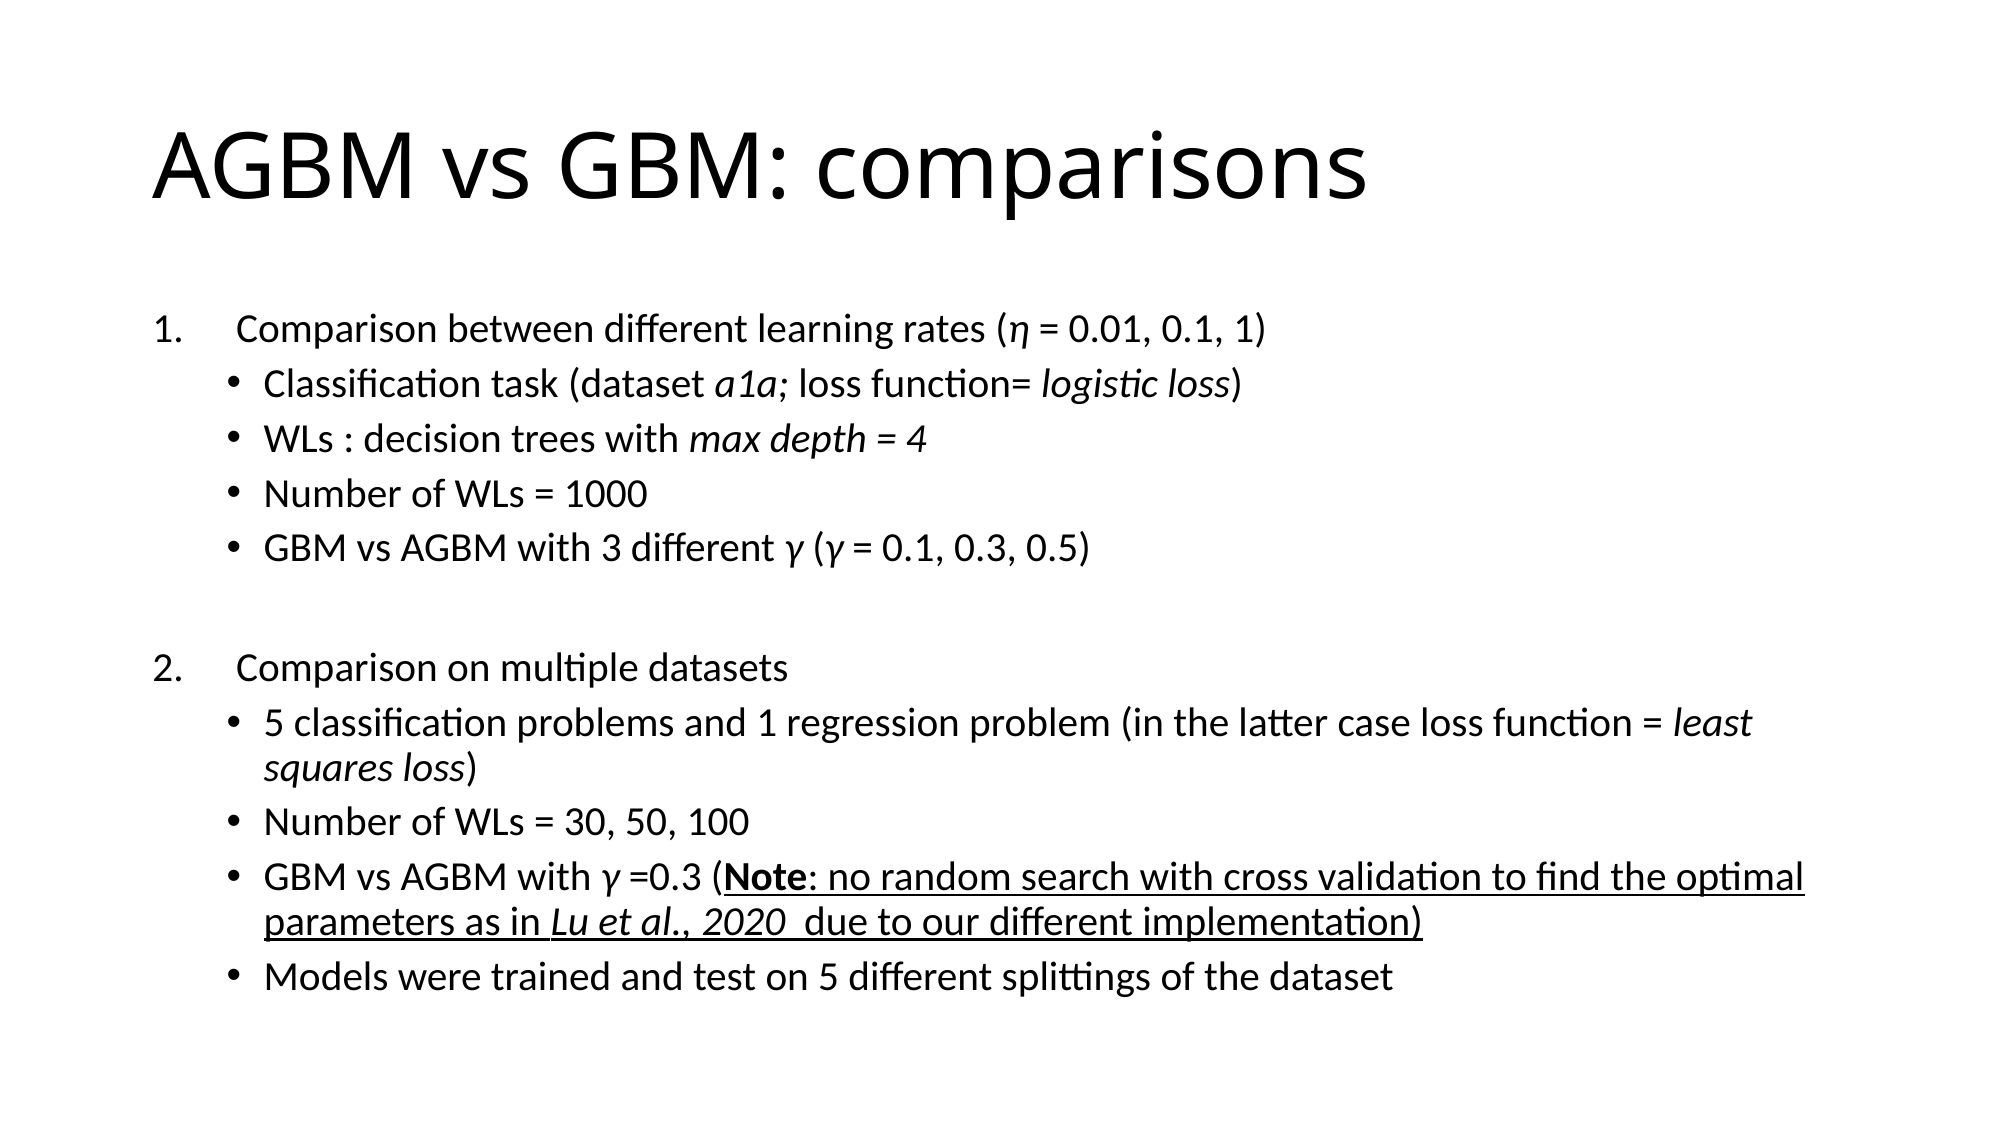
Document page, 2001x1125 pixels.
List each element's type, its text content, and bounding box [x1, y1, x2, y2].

list Comparison between different learning rates (η = 0.01, 0.1, 1) Classification task (dataset a1a; loss function= logistic loss) WLs : decision trees with max depth = 4 Number of WLs = 1000 GBM vs AGBM with 3 different γ (γ = 0.1, 0.3, 0.5) Comparison on multiple datasets 5 classification problems and 1 regression problem (in the latter case loss function = least squares loss) Number of WLs = 30, 50, 100 GBM vs AGBM with γ =0.3 (Note: no random search with cross validation to find the optimal parameters as in Lu et al., 2020 due to our different implementation) Models were trained and test on 5 different splittings of the dataset [137, 299, 1863, 1014]
title AGBM vs GBM: comparisons [137, 59, 1863, 278]
